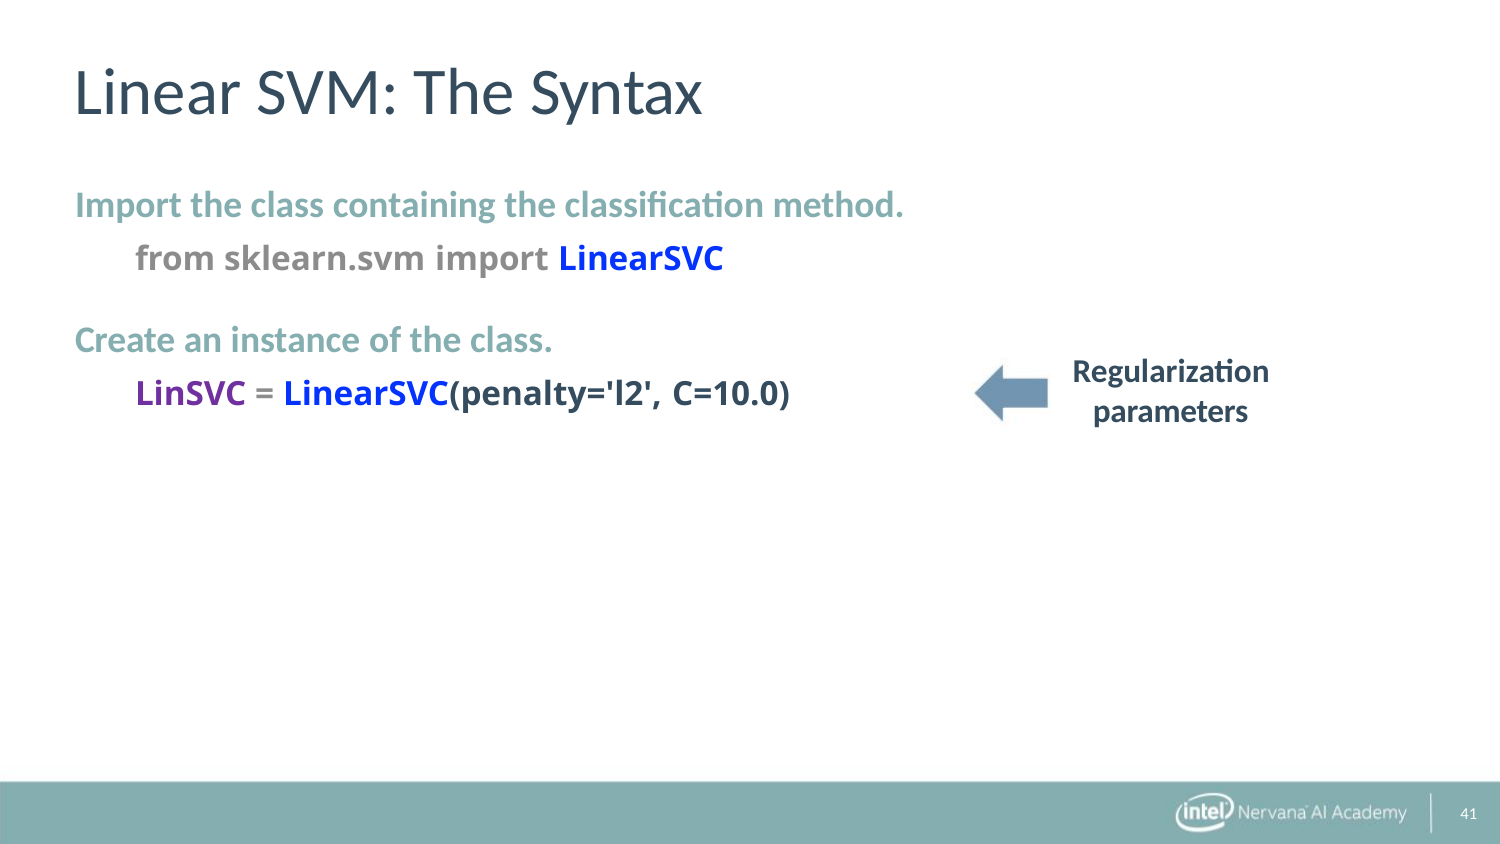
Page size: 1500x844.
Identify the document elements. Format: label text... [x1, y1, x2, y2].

text_box LinSVC = LinearSVC(penalty='l2', C=10.0) [135, 374, 1057, 413]
text_box Create an instance of the class. [75, 314, 626, 361]
text_box 41 [1460, 801, 1500, 823]
text_box Import the class containing the classification method. [74, 179, 1028, 226]
text_box Linear SVM: The Syntax [74, 45, 808, 128]
text_box Regularization parameters [1072, 349, 1322, 430]
text_box from sklearn.svm import LinearSVC [134, 239, 896, 278]
text_box [0, 0, 1500, 844]
